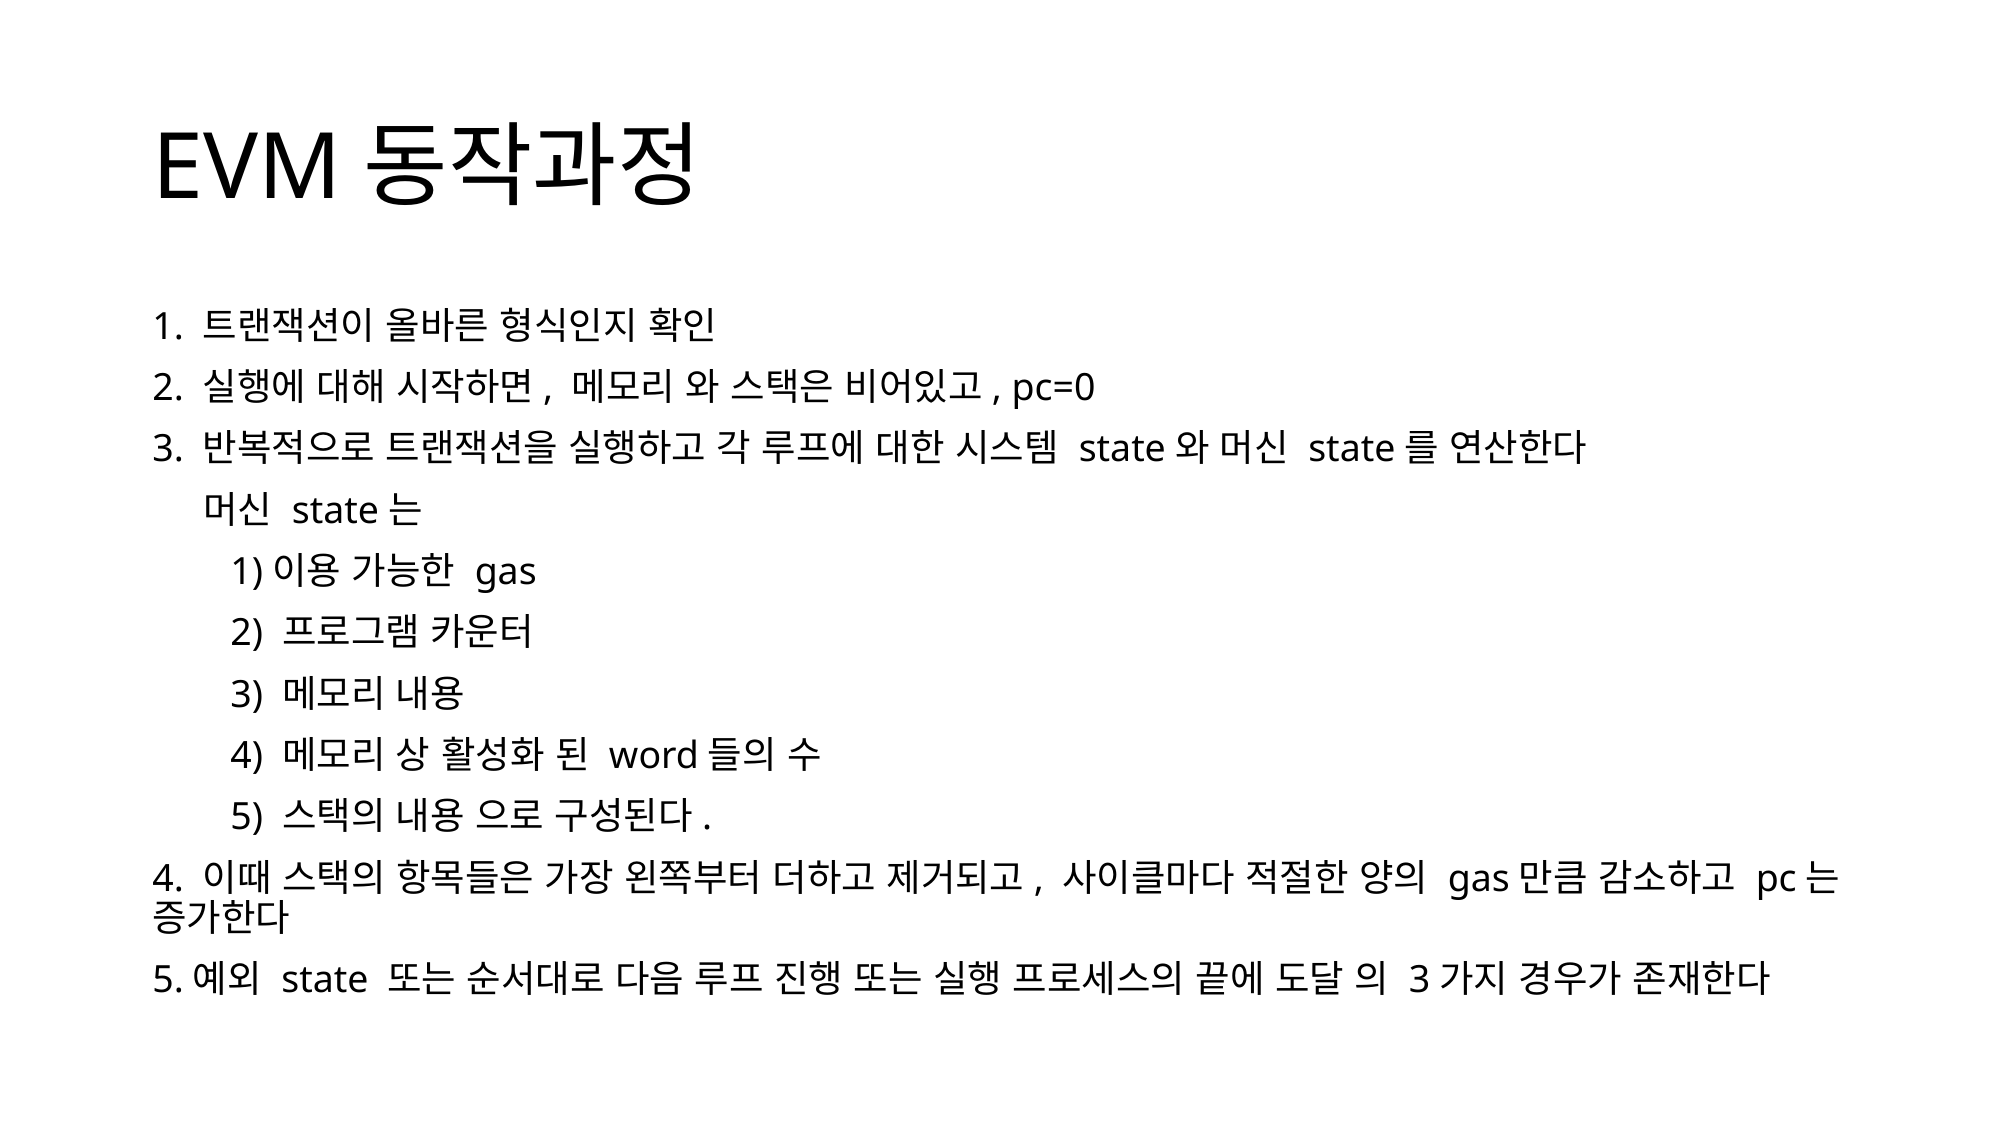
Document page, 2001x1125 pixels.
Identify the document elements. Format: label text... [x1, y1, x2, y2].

list 1. 트랜잭션이 올바른 형식인지 확인 2. 실행에 대해 시작하면, 메모리 와 스택은 비어있고, pc=0 3. 반복적으로 트랜잭션을 실행하고 각 루프에 대한 시스템 state와 머신 state를 연산한다 머신 state는 1)이용 가능한 gas 2) 프로그램 카운터 3) 메모리 내용 4) 메모리 상 활성화 된 word들의 수 5) 스택의 내용 으로 구성된다. 4. 이때 스택의 항목들은 가장 왼쪽부터 더하고 제거되고, 사이클마다 적절한 양의 gas만큼 감소하고 pc는 증가한다 5.예외 state 또는 순서대로 다음 루프 진행 또는 실행 프로세스의 끝에 도달 의 3가지 경우가 존재한다 [137, 299, 1863, 1014]
title EVM동작과정 [137, 59, 1863, 278]
